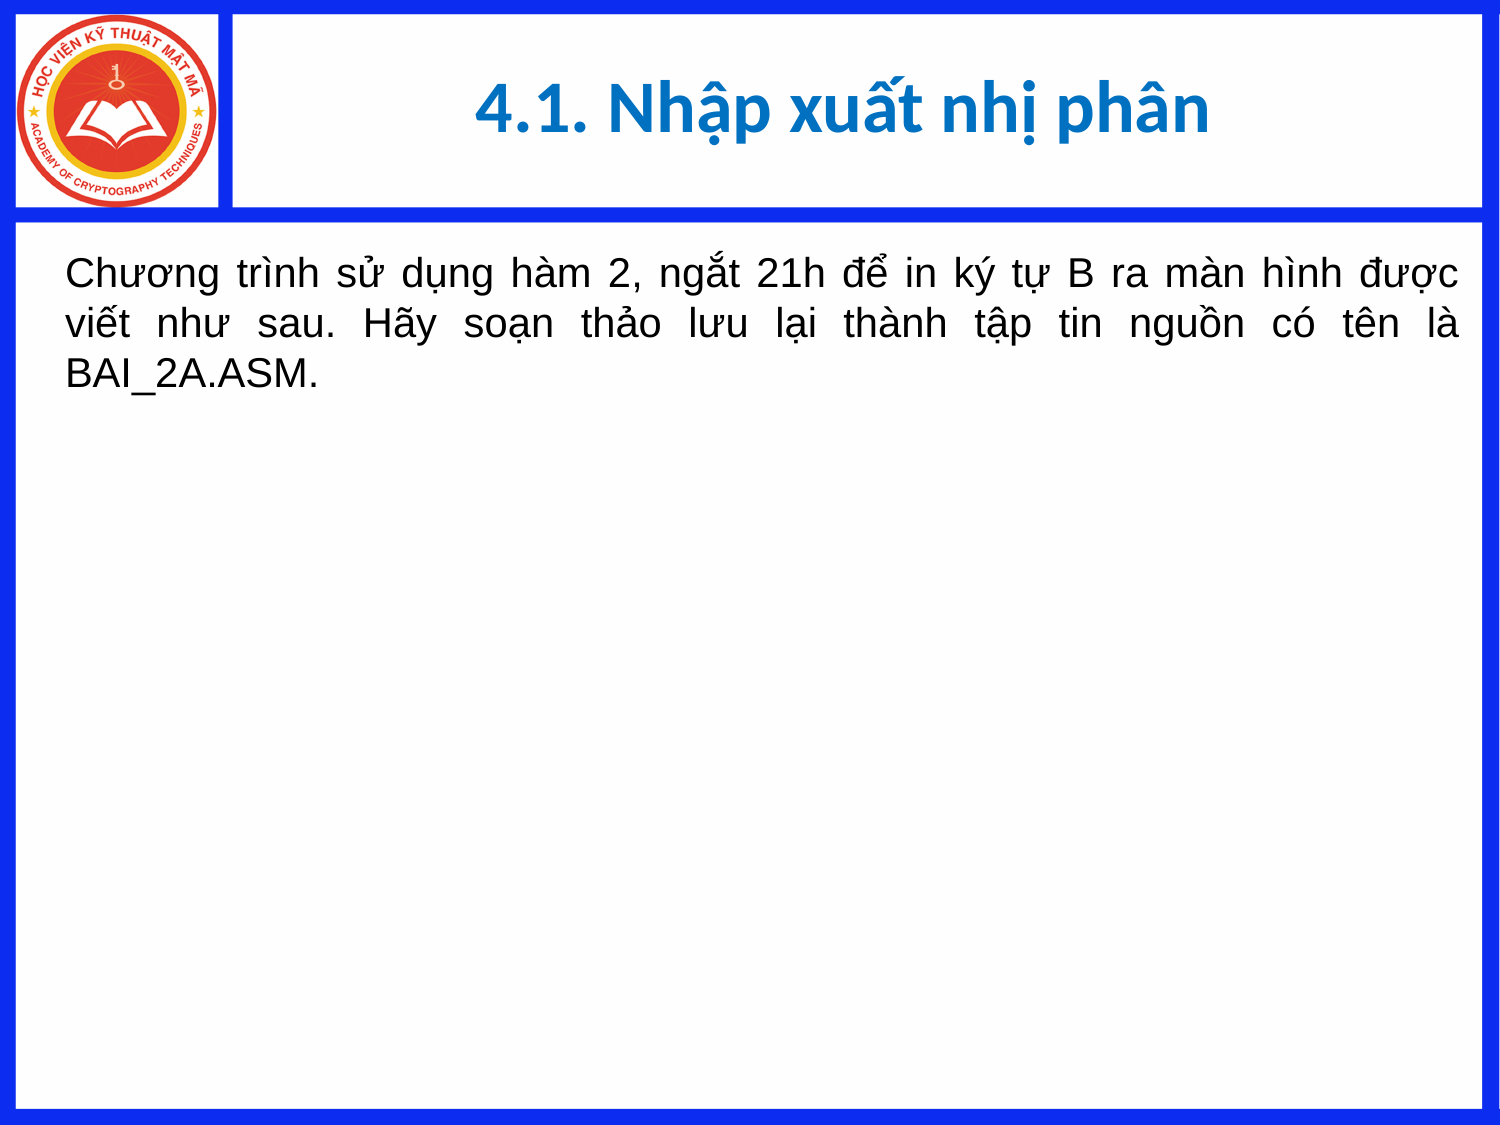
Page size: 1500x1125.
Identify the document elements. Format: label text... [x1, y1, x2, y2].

list Chương trình sử dụng hàm 2, ngắt 21h để in ký tự B ra màn hình được viết như sau. Hãy soạn thảo lưu lại thành tập tin nguồn có tên là BAI_2A.ASM. [50, 0, 1475, 647]
picture [0, 0, 1500, 1125]
